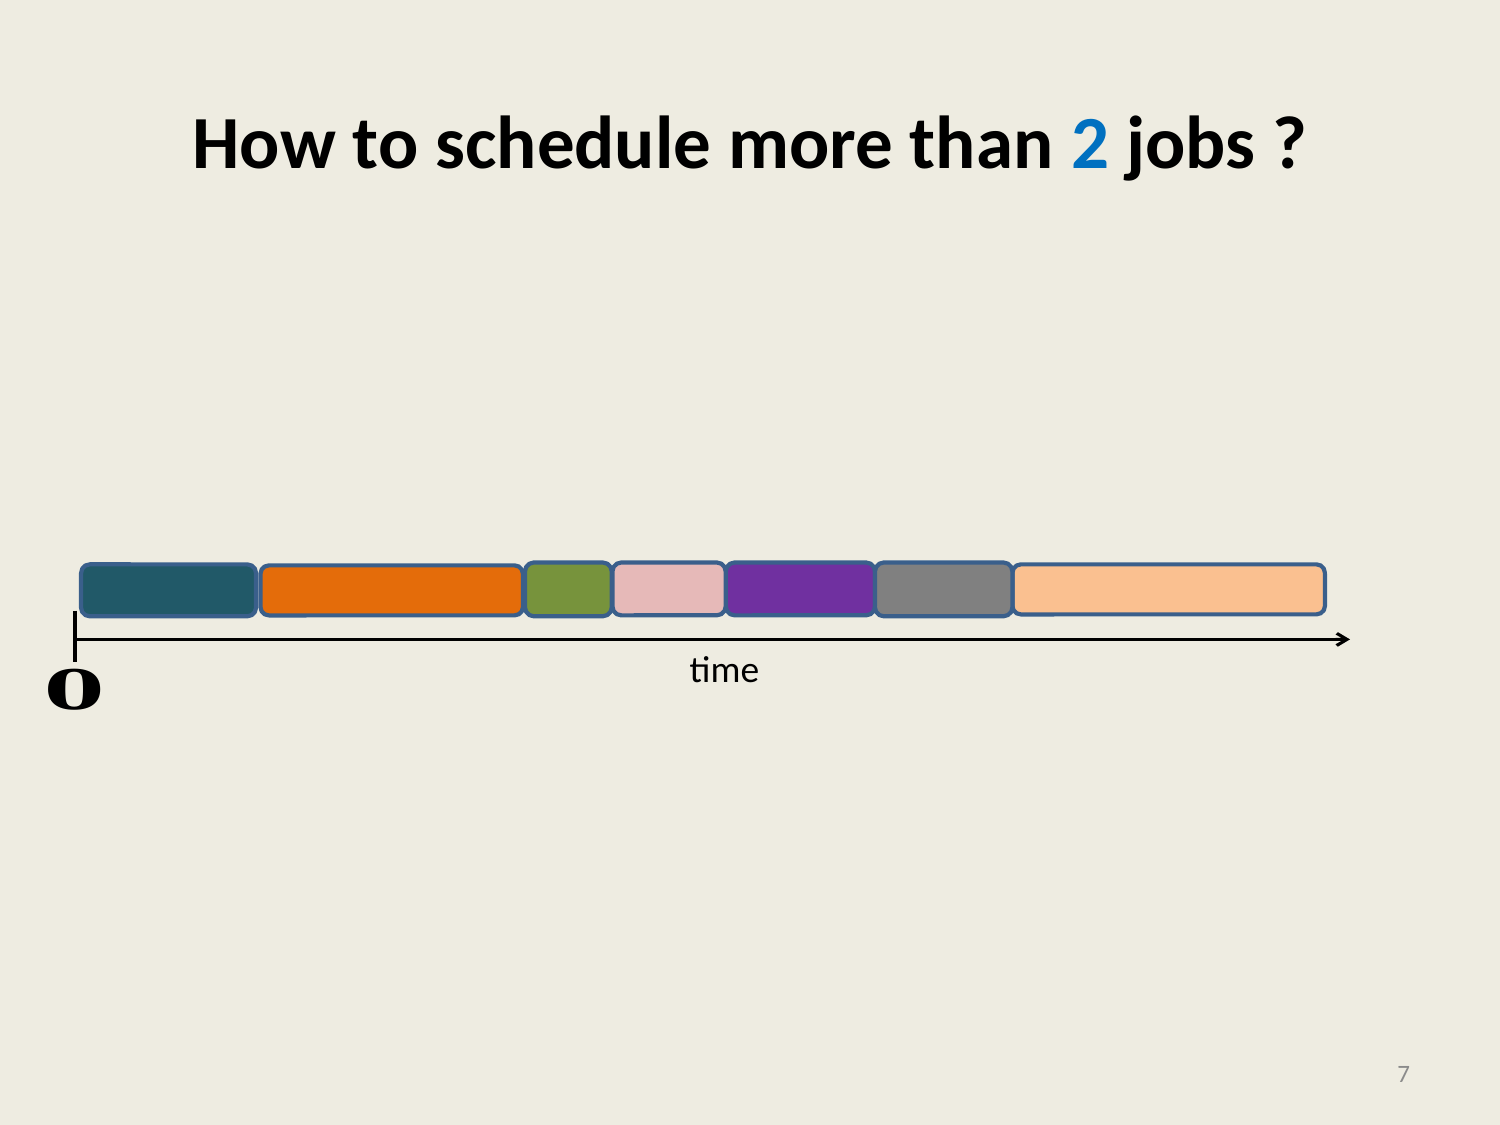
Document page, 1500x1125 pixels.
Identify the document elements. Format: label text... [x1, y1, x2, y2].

slide_number 7 [1074, 1042, 1425, 1103]
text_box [80, 562, 1326, 608]
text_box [43, 610, 1351, 723]
title How to schedule more than 2 jobs ? [75, 45, 1425, 233]
